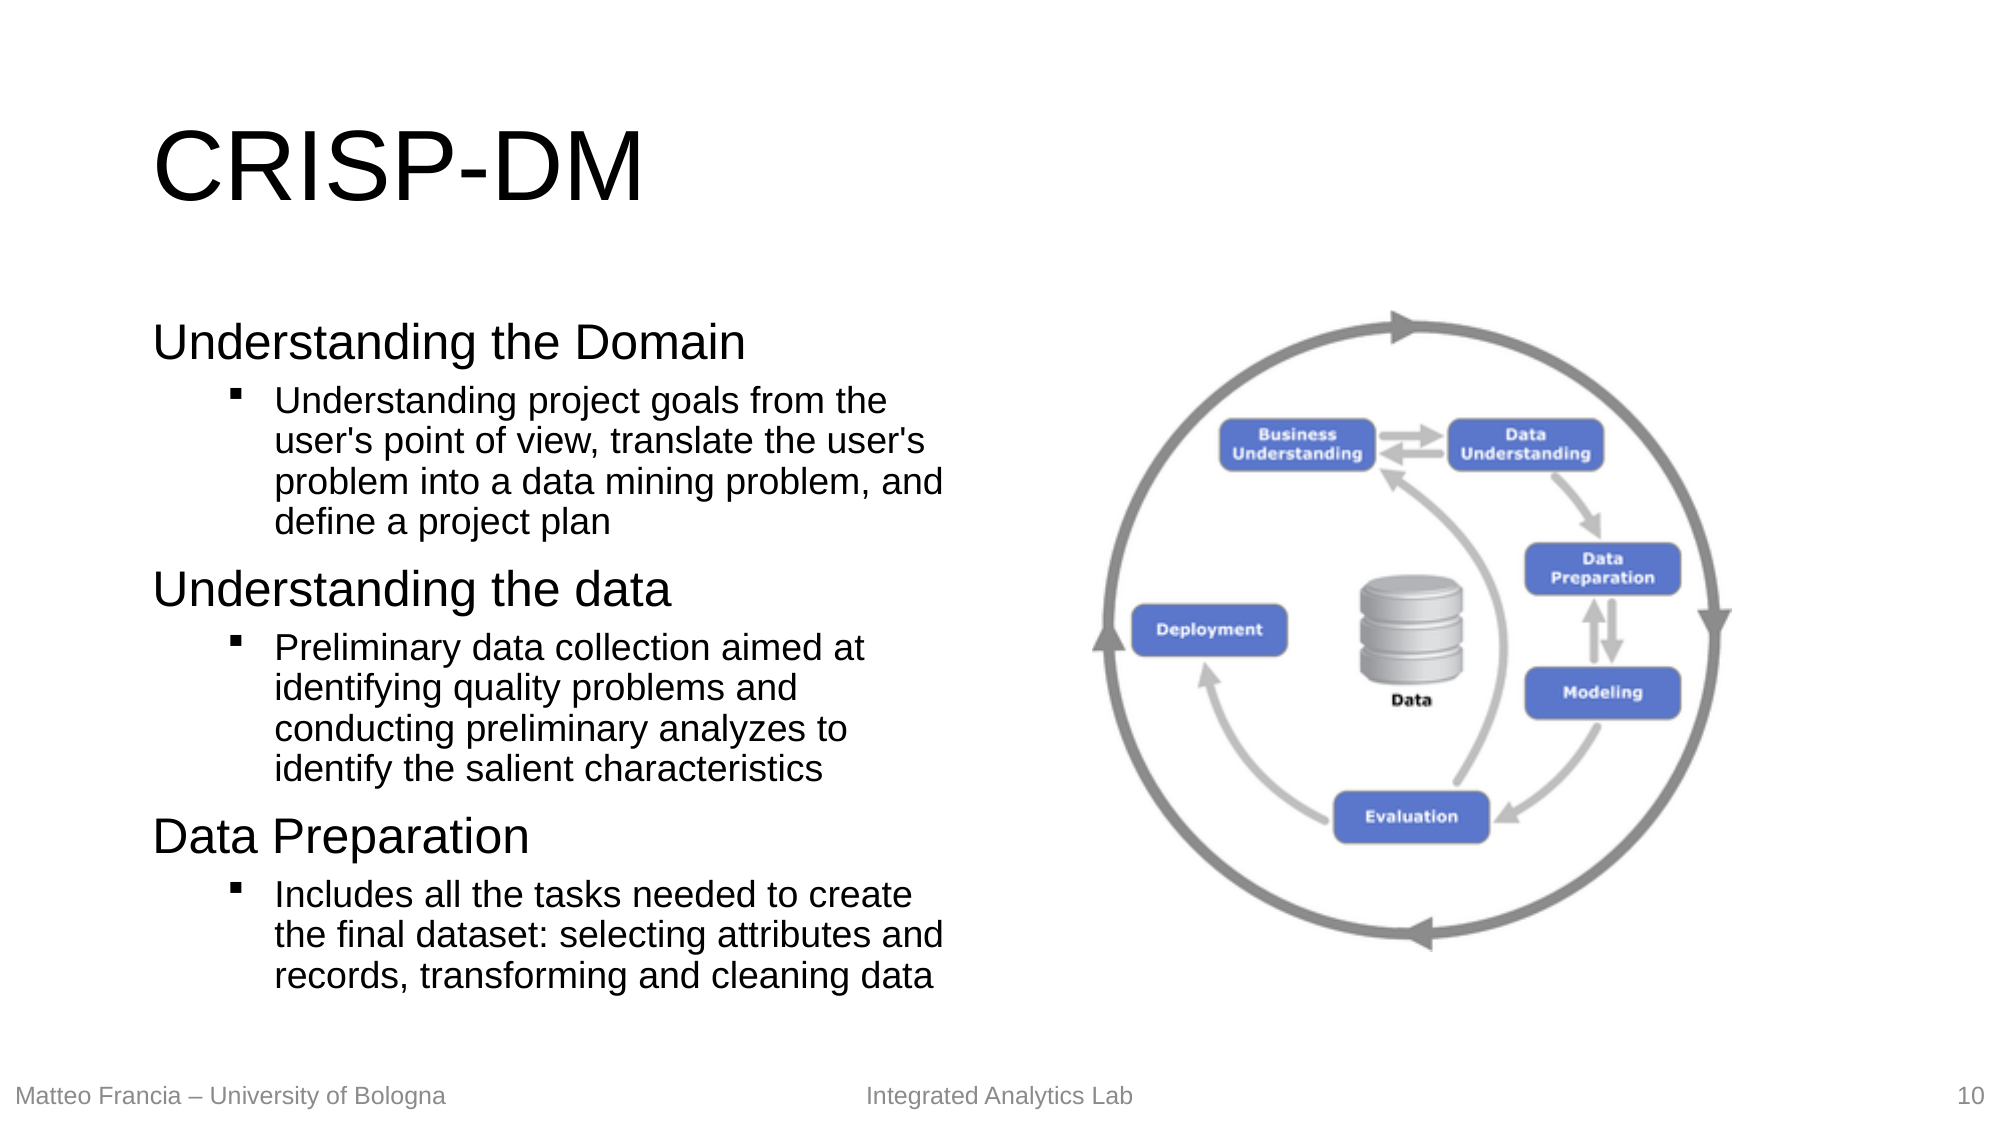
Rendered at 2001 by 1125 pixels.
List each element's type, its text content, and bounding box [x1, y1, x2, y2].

list Understanding the Domain Understanding project goals from the user's point of view, translate the user's problem into a data mining problem, and define a project plan Understanding the data Preliminary data collection aimed at identifying quality problems and conducting preliminary analyzes to identify the salient characteristics Data Preparation Includes all the tasks needed to create the final dataset: selecting attributes and records, transforming and cleaning data [137, 299, 988, 1014]
title CRISP-DM [137, 59, 1863, 278]
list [1092, 310, 1732, 952]
footer Matteo Francia – University of Bologna [0, 1065, 466, 1125]
slide_number 10 [1550, 1065, 2000, 1125]
